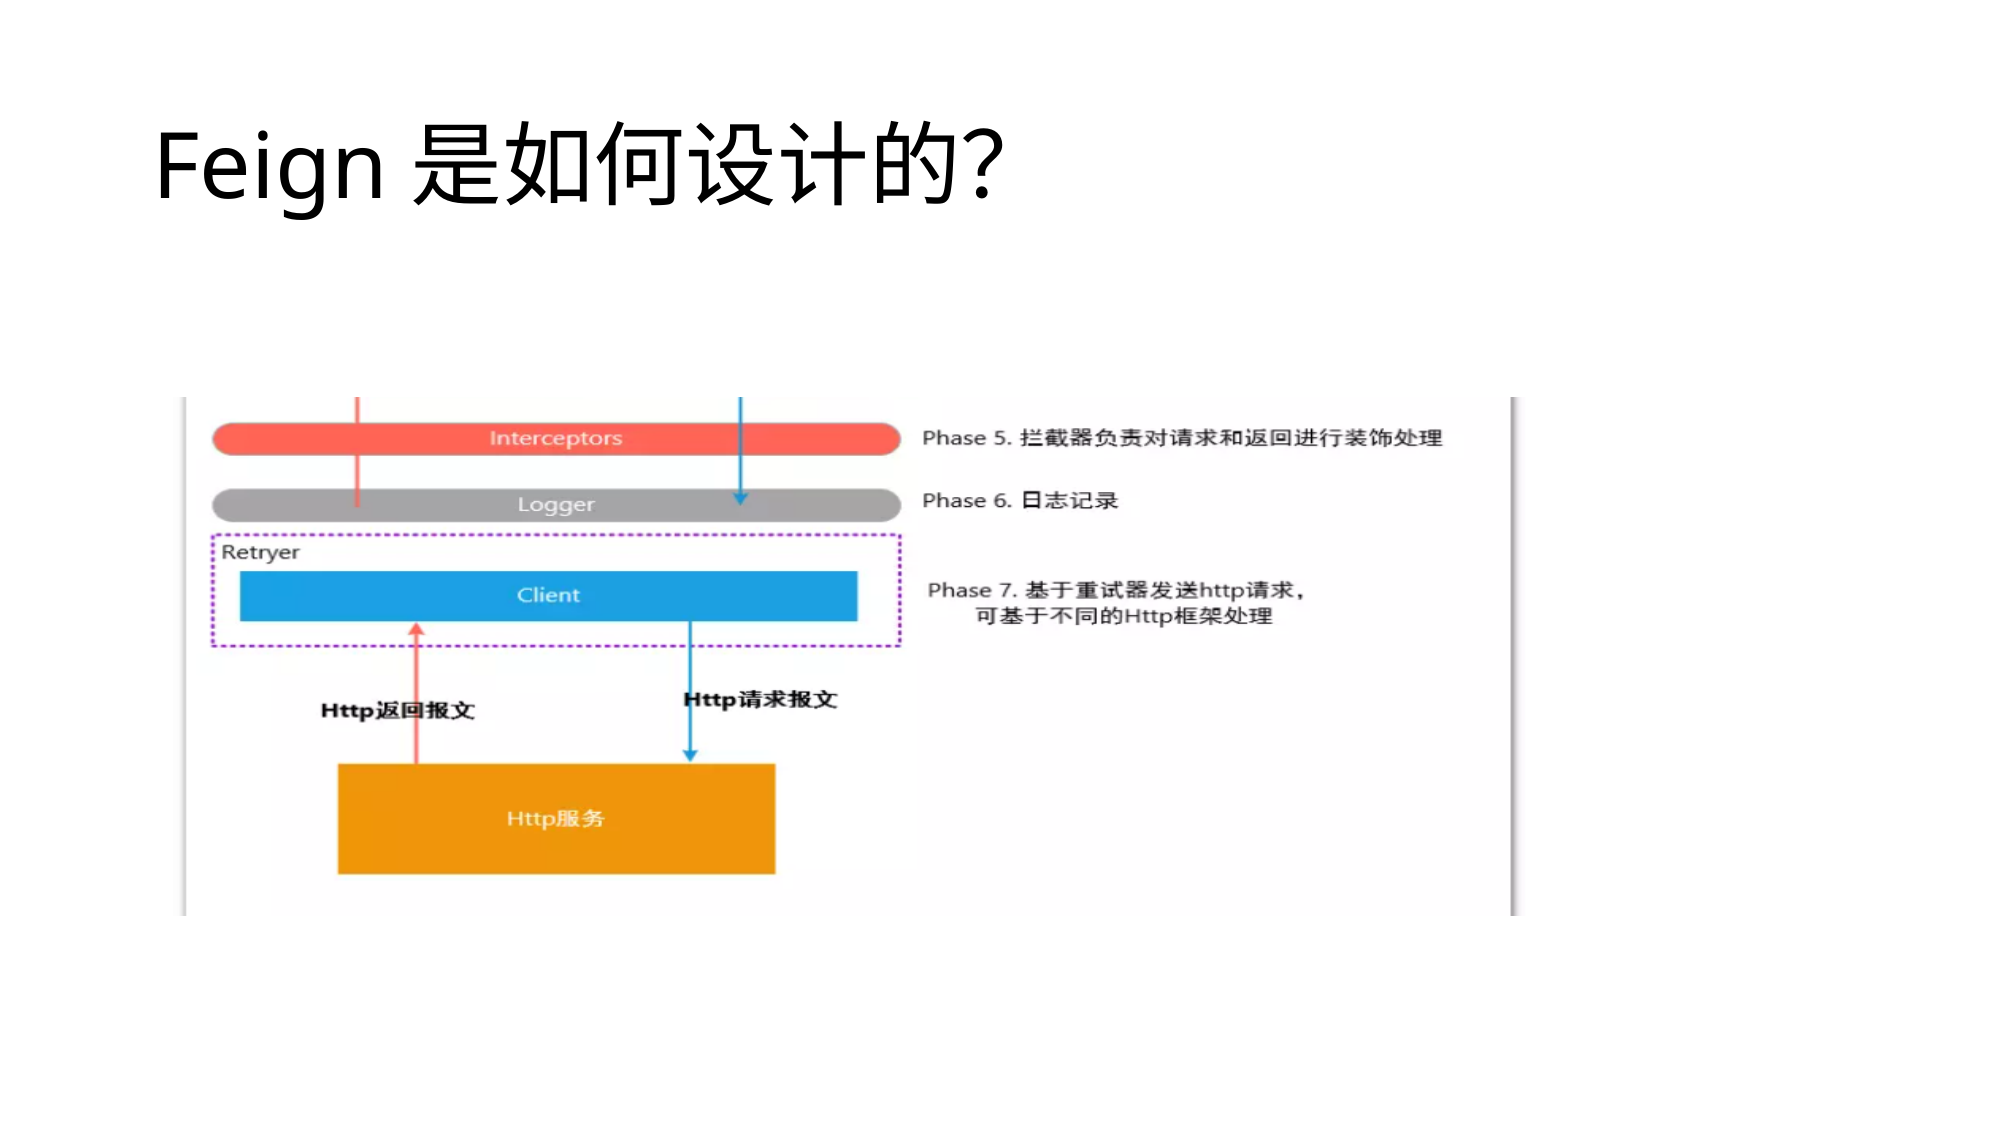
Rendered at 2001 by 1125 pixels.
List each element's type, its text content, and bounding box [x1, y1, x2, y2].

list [169, 397, 1541, 916]
title Feign是如何设计的？ [137, 59, 1863, 278]
